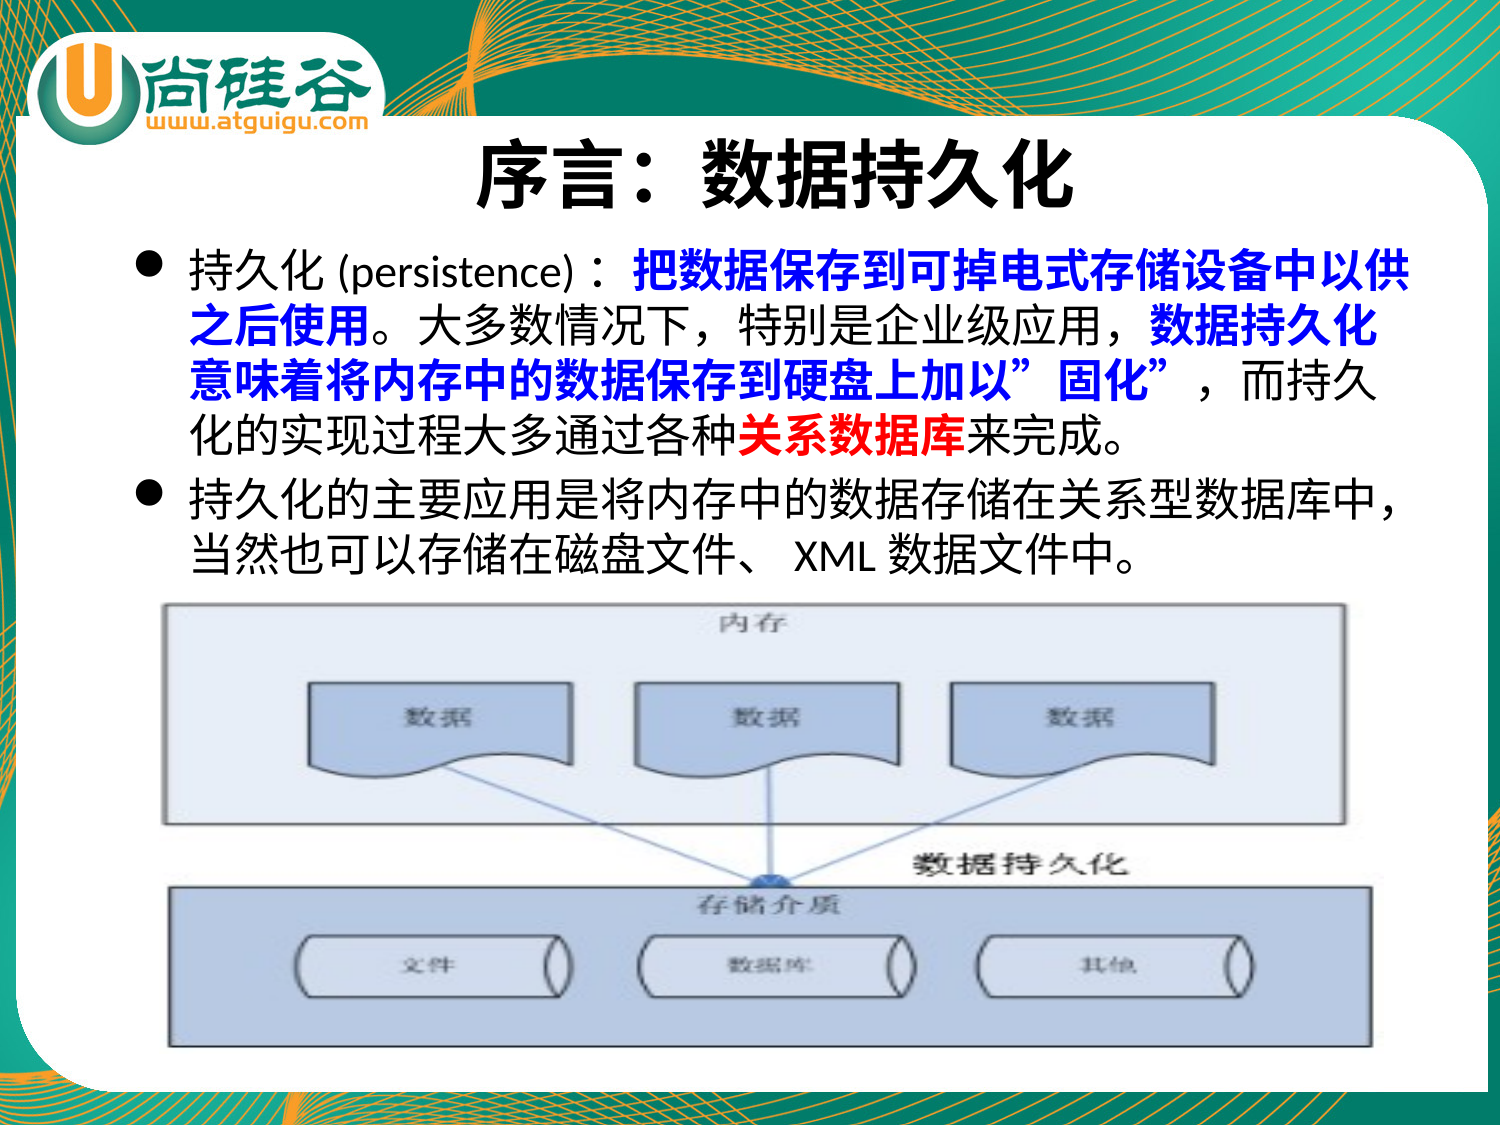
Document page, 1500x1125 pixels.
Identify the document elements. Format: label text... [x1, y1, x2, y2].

title 序言：数据持久化 [100, 101, 1451, 243]
picture [0, 0, 1500, 1125]
list 持久化(persistence)：把数据保存到可掉电式存储设备中以供之后使用。大多数情况下，特别是企业级应用，数据持久化意味着将内存中的数据保存到硬盘上加以”固化”，而持久化的实现过程大多通过各种关系数据库来完成。 持久化的主要应用是将内存中的数据存储在关系型数据库中，当然也可以存储在磁盘文件、XML数据文件中。 [117, 234, 1430, 605]
